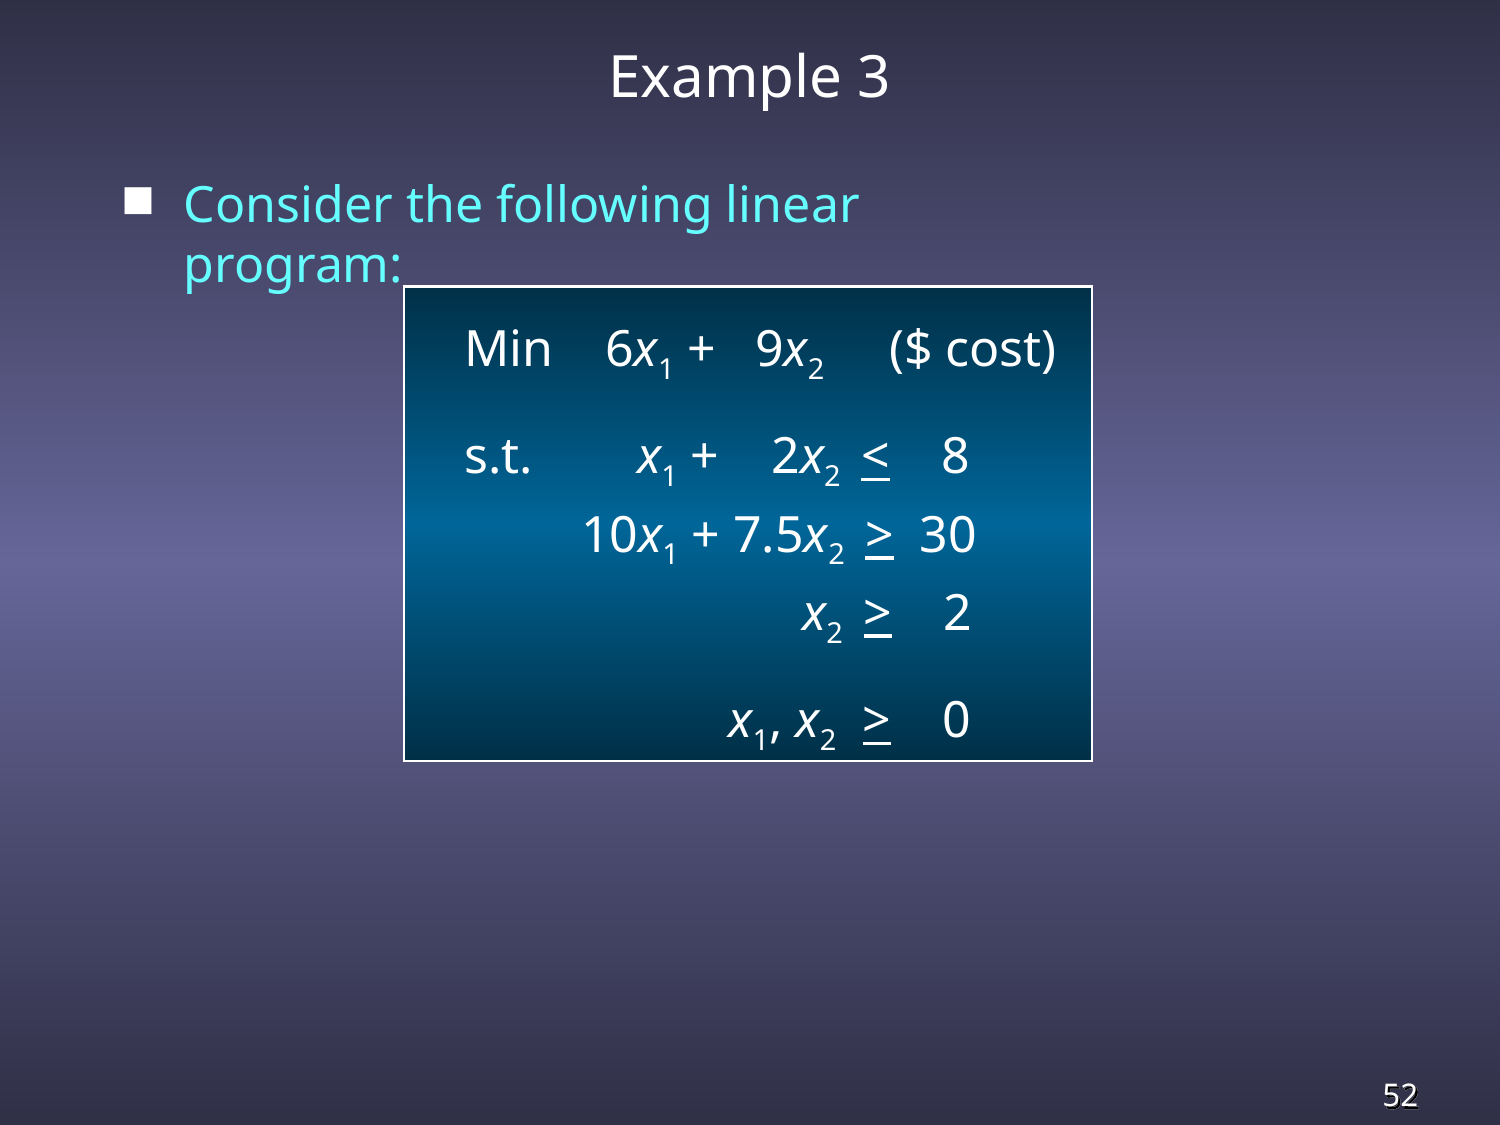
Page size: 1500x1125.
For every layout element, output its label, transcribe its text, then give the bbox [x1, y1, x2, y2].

title Example 3 [135, 25, 1363, 123]
text_box [404, 286, 1092, 762]
text_box Min 6x1 + 9x2 ($ cost) s.t. x1 + 2x2 < 8 10x1 + 7.5x2 > 30 x2 > 2 x1, x2 > 0 [449, 309, 1073, 754]
list Consider the following linear program: [112, 164, 1101, 269]
